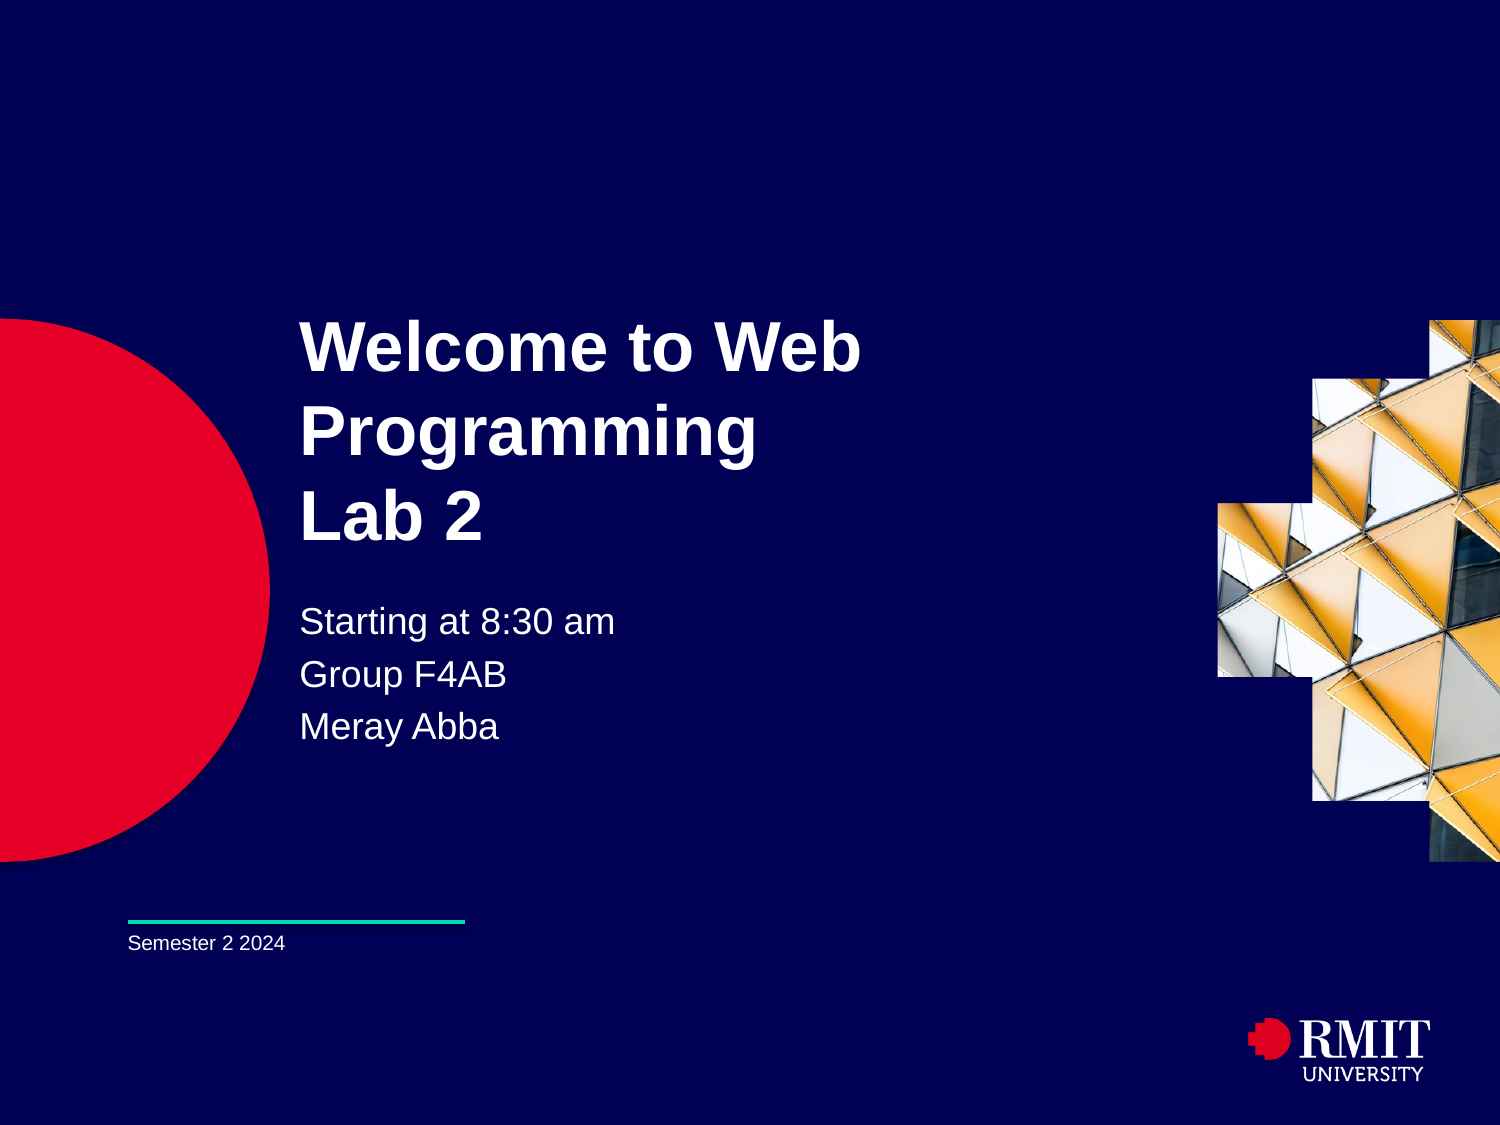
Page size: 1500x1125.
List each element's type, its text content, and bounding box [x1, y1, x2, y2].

text_box Semester 2 2024 [112, 922, 523, 1064]
picture [1218, 320, 1500, 861]
subtitle Starting at 8:30 am Group F4AB Meray Abba [284, 589, 1212, 801]
picture [1229, 1001, 1448, 1100]
title Welcome to Web Programming Lab 2 [284, 111, 1258, 563]
